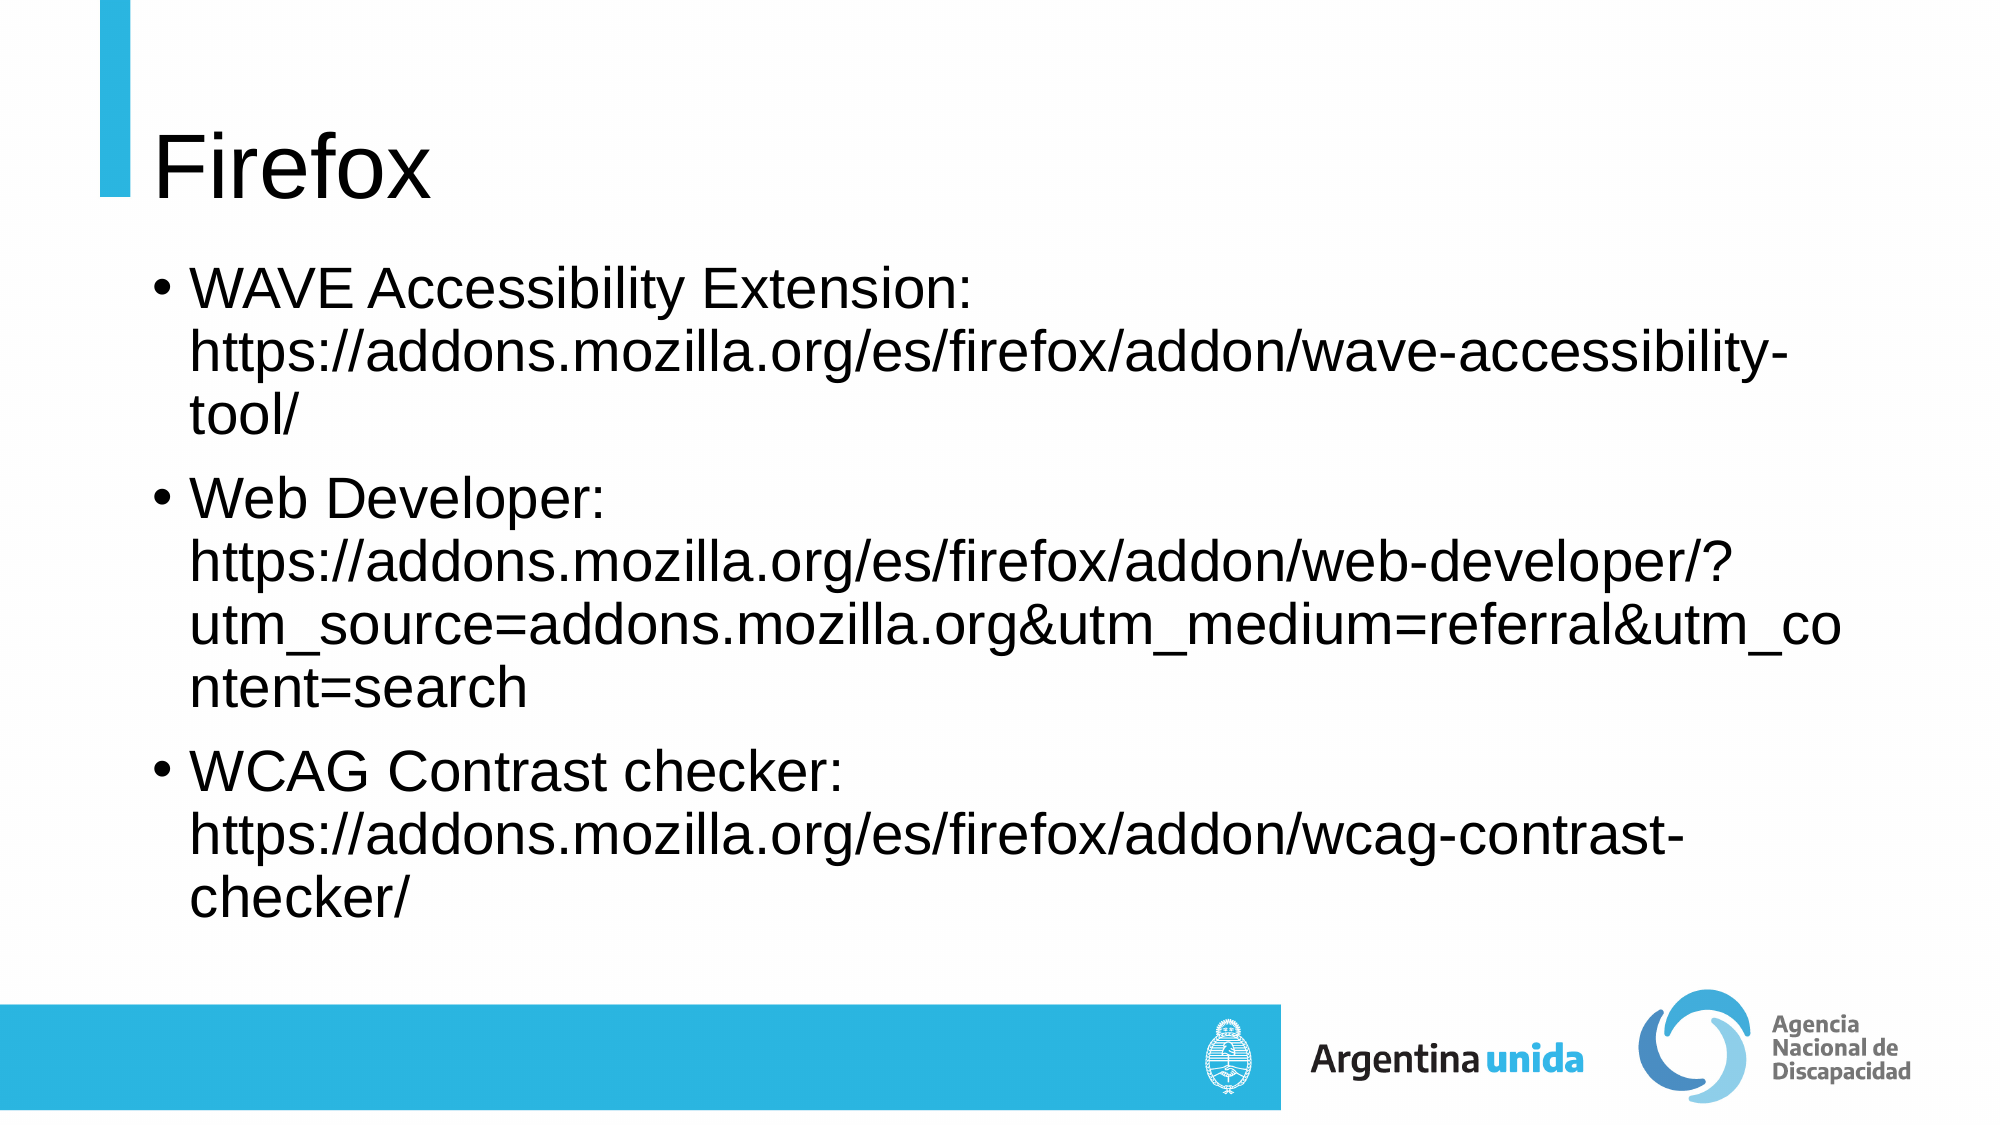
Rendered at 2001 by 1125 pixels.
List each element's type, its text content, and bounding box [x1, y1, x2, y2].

picture [0, 0, 2001, 1125]
title Firefox [137, 59, 1863, 251]
list WAVE Accessibility Extension: https://addons.mozilla.org/es/firefox/addon/wave-accessibility-tool/ Web Developer: https://addons.mozilla.org/es/firefox/addon/web-developer/?utm_source=addons.mozilla.org&utm_medium=referral&utm_content=search WCAG Contrast checker: https://addons.mozilla.org/es/firefox/addon/wcag-contrast-checker/ [137, 251, 1863, 965]
